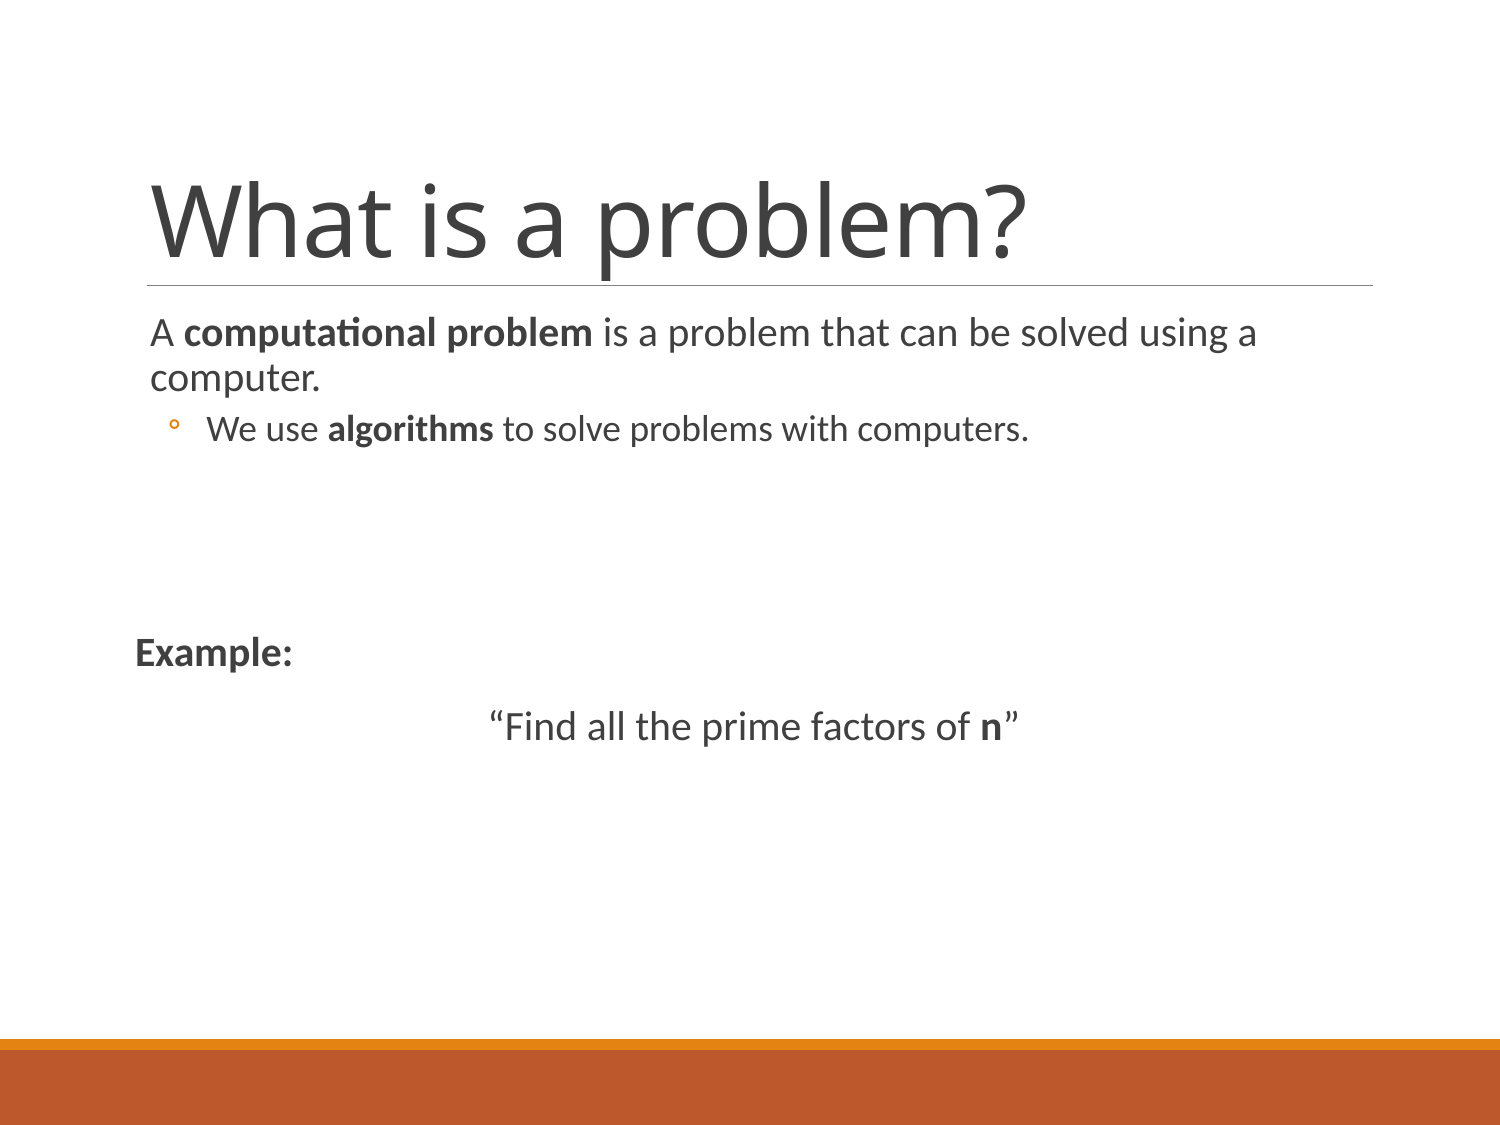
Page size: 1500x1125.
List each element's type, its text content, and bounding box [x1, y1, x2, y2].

title What is a problem? [135, 47, 1373, 285]
list A computational problem is a problem that can be solved using a computer. We use algorithms to solve problems with computers. Example: “Find all the prime factors of n” [135, 302, 1373, 963]
